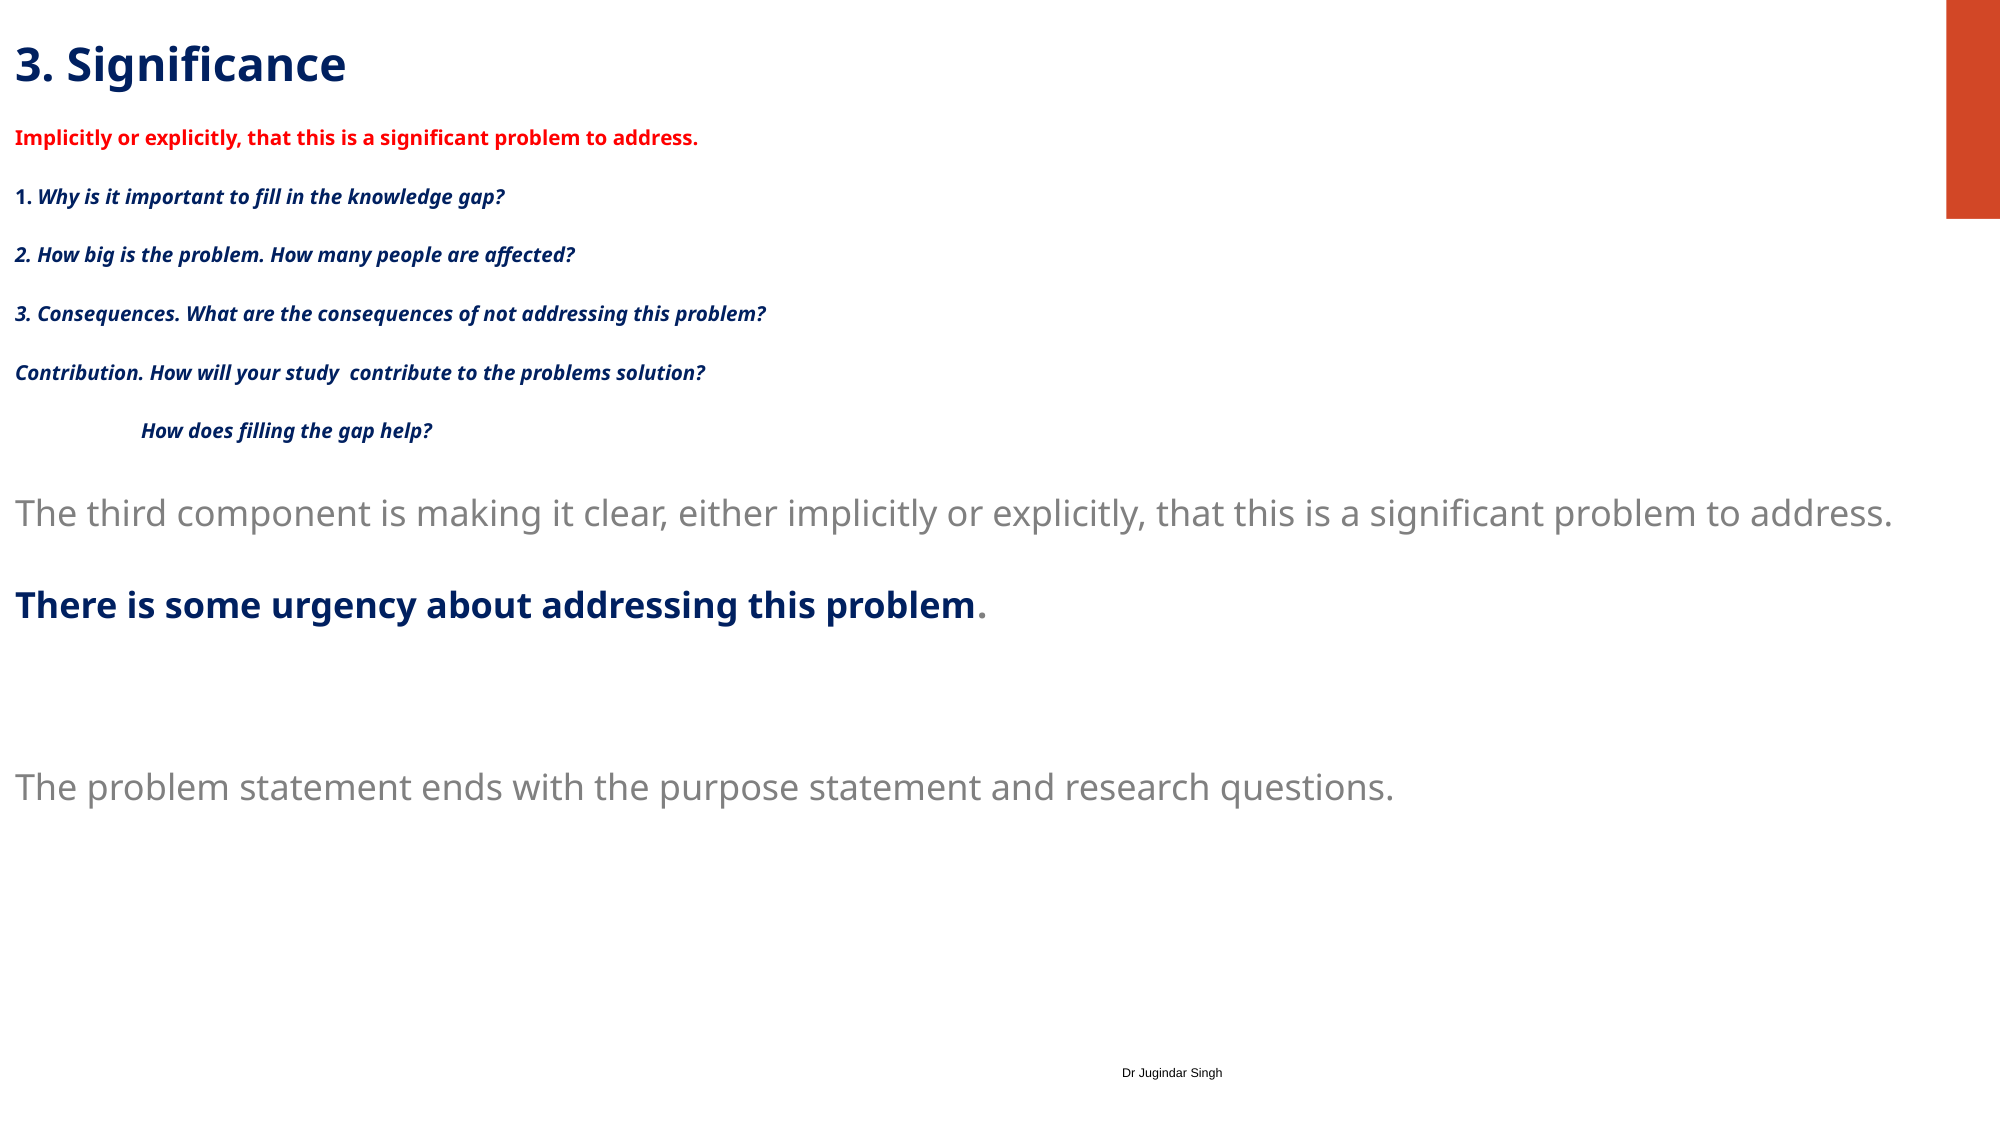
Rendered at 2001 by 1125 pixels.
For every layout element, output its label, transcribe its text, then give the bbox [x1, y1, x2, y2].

list 3. Significance Implicitly or explicitly, that this is a significant problem to address. 1. Why is it important to fill in the knowledge gap? 2. How big is the problem. How many people are affected? 3. Consequences. What are the consequences of not addressing this problem? Contribution. How will your study contribute to the problems solution? How does filling the gap help? The third component is making it clear, either implicitly or explicitly, that this is a significant problem to address. There is some urgency about addressing this problem. The problem statement ends with the purpose statement and research questions. [0, 0, 1947, 831]
footer Dr Jugindar Singh [762, 1042, 1238, 1103]
